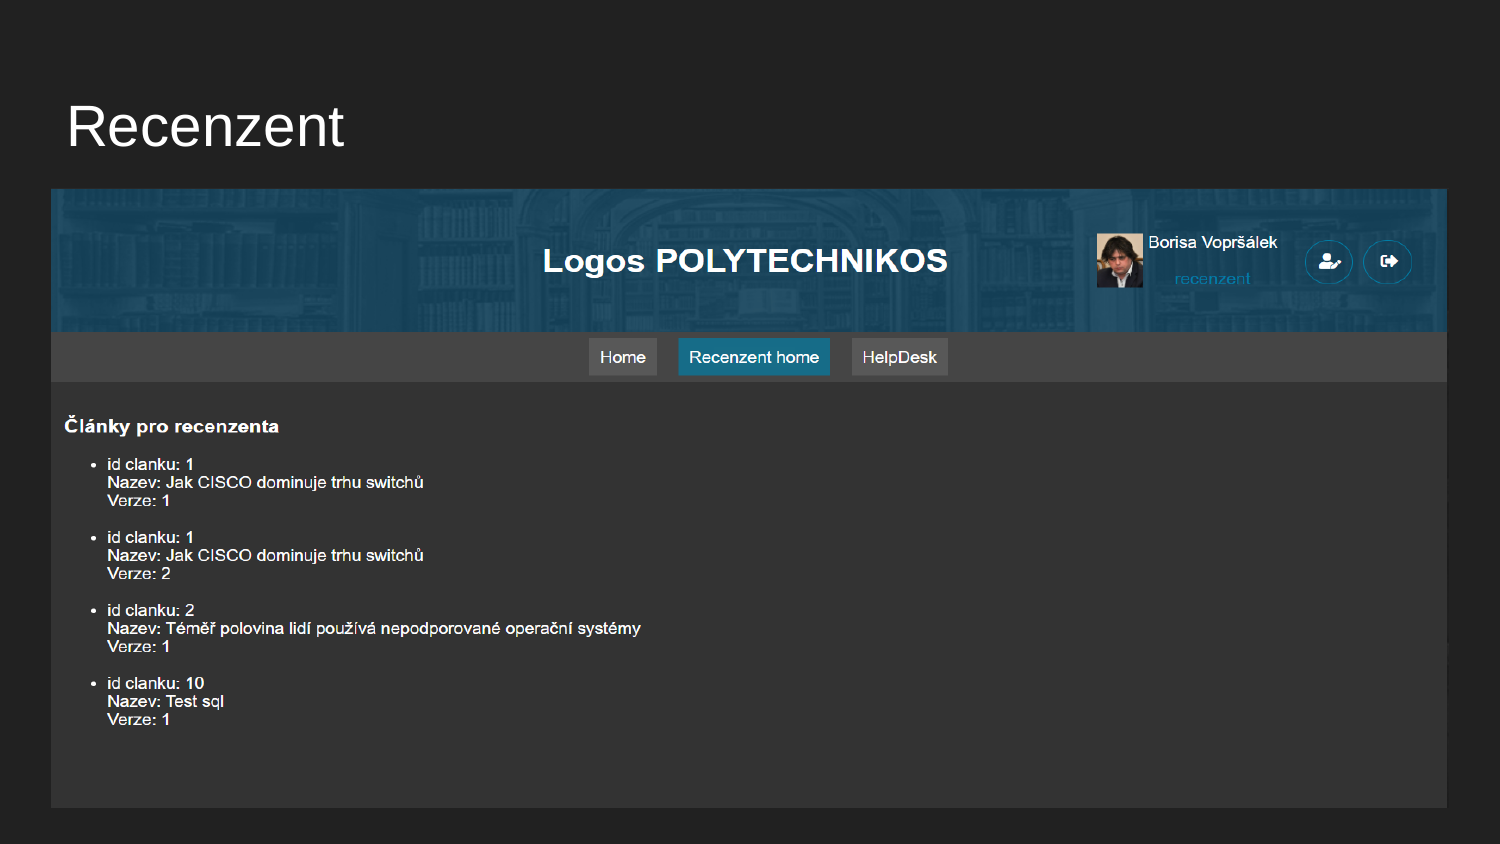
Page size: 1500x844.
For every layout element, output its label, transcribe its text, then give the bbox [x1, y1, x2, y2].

title Recenzent [51, 72, 1449, 167]
picture [50, 188, 1450, 808]
